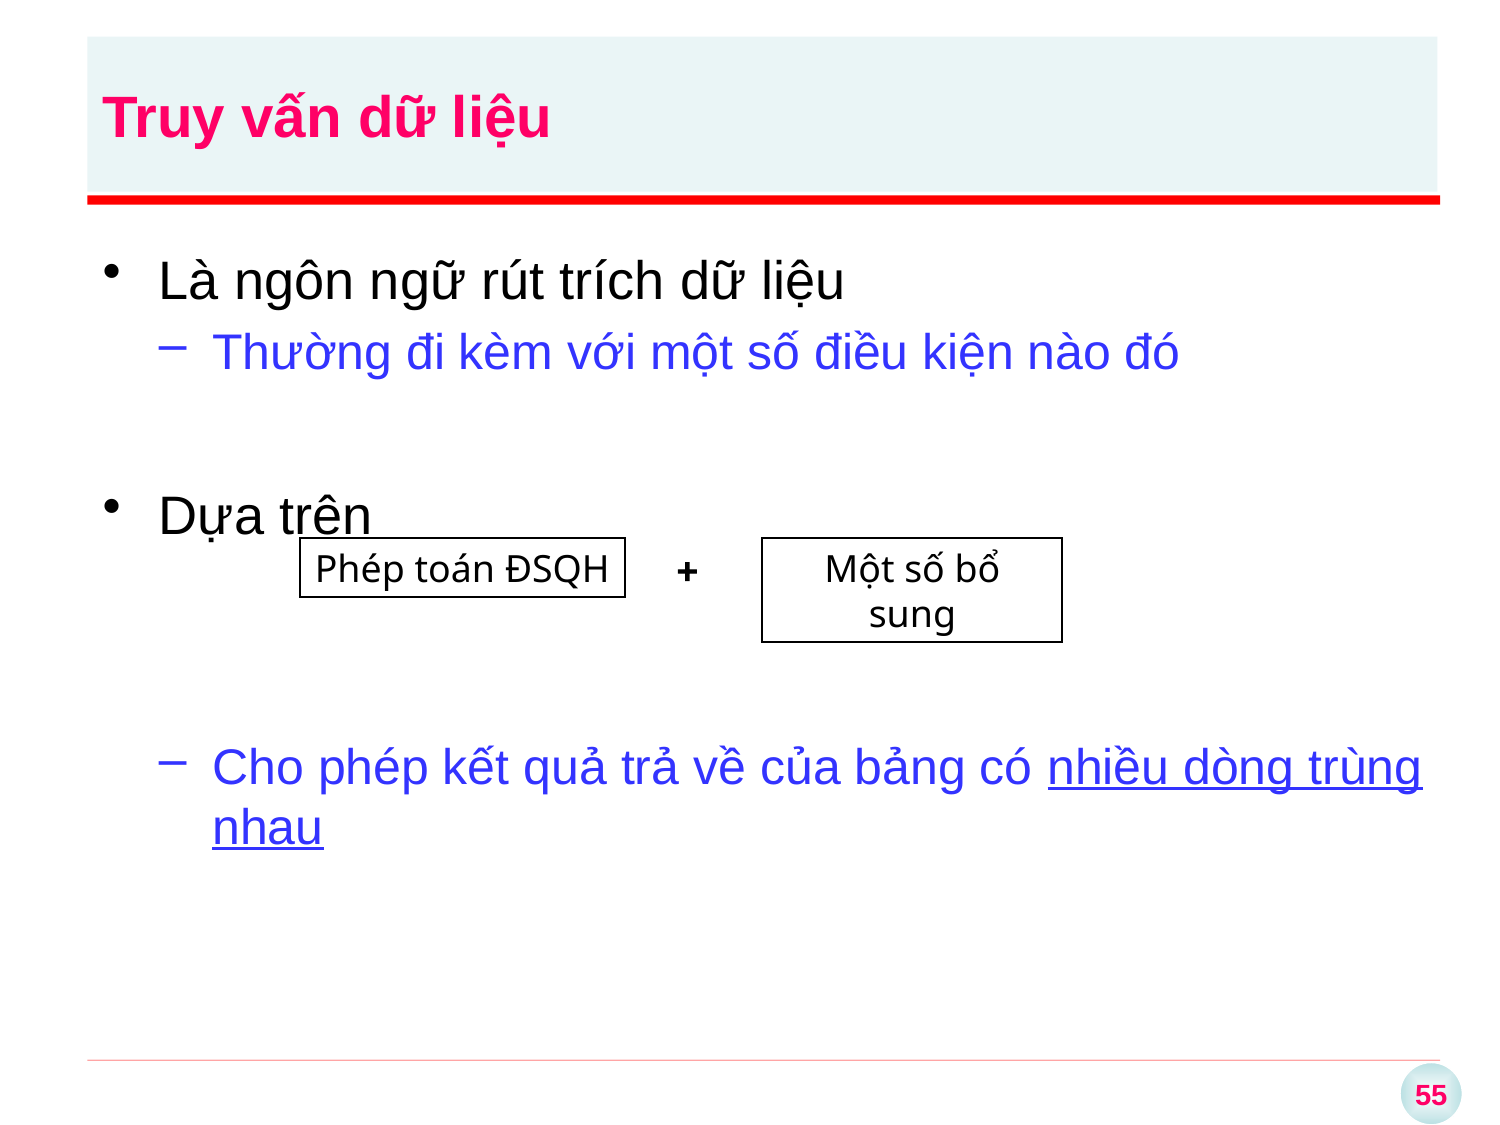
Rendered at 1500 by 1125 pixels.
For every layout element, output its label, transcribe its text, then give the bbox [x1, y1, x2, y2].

text_box Truy vấn dữ liệu [87, 36, 1438, 192]
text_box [299, 537, 1063, 601]
list Là ngôn ngữ rút trích dữ liệu Thường đi kèm với một số điều kiện nào đó Dựa trên Cho phép kết quả trả về của bảng có nhiều dòng trùng nhau [87, 237, 1438, 1038]
